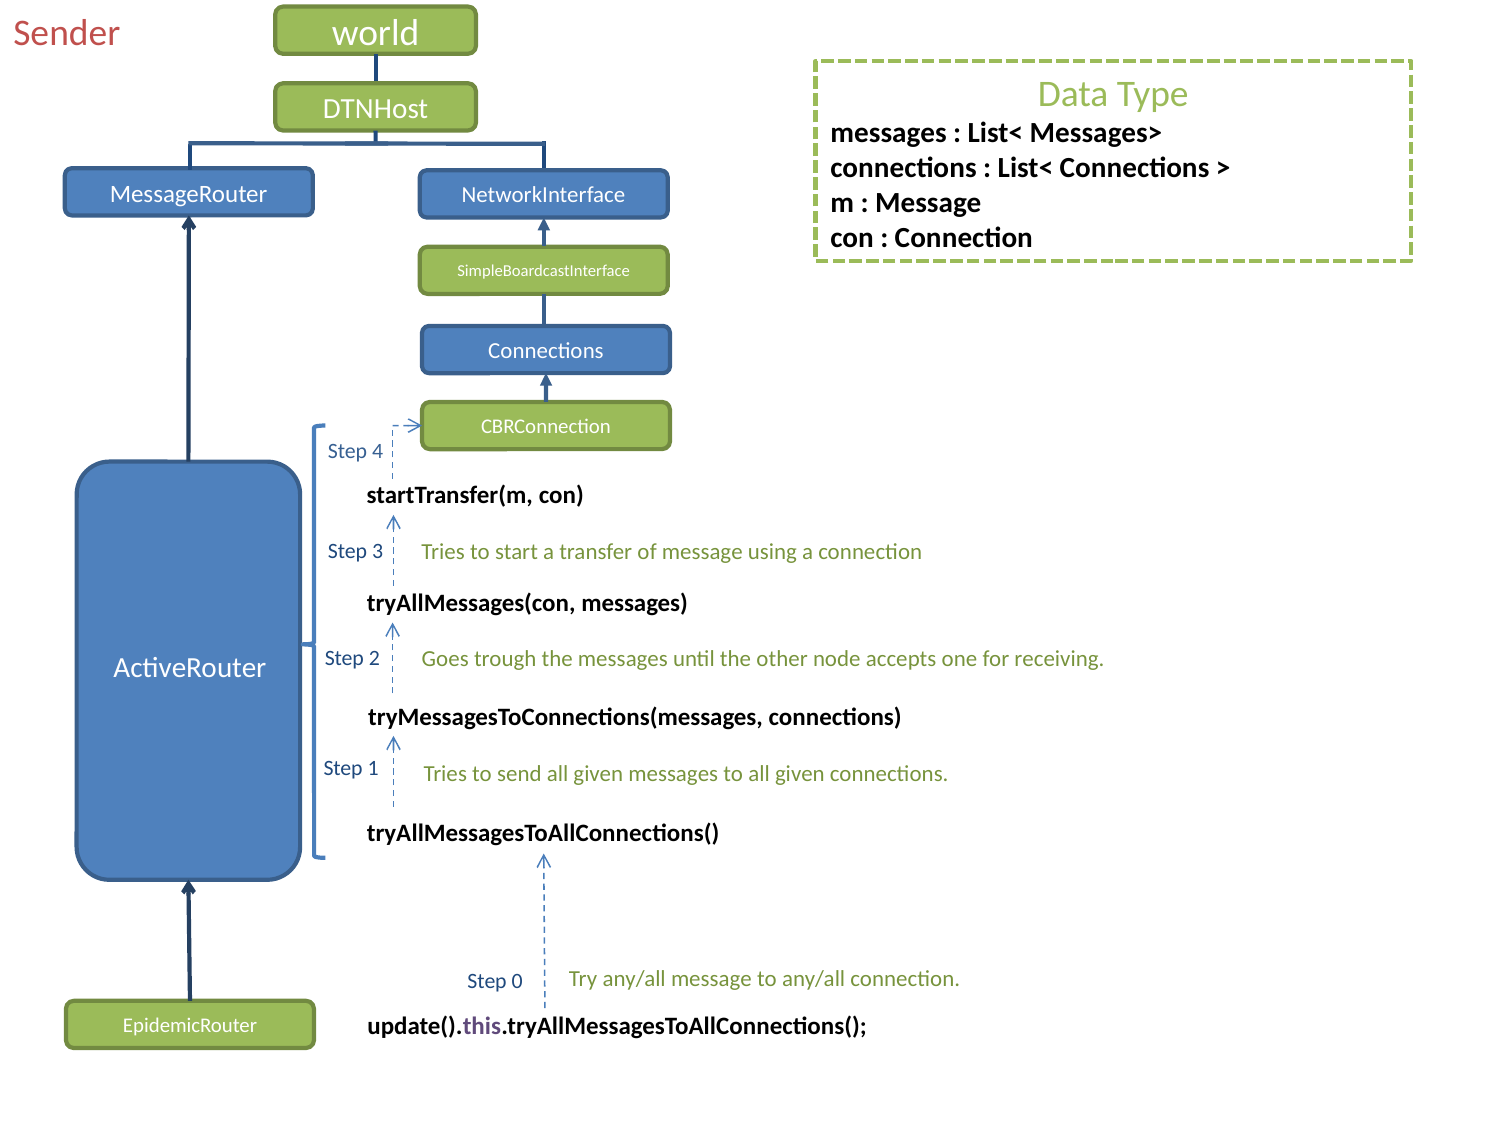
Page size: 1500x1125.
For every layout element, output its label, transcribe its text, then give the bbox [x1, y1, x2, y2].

text_box startTransfer(m, con) [351, 470, 599, 516]
text_box Tries to start a transfer of message using a connection [406, 528, 939, 572]
text_box tryMessagesToConnections(messages, connections) [353, 692, 918, 738]
text_box update().this.tryAllMessagesToAllConnections(); [352, 1001, 883, 1047]
text_box ActiveRouter [98, 640, 282, 691]
text_box n1 [540, 1001, 548, 1010]
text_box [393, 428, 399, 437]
text_box DTNHost [273, 81, 479, 133]
text_box Step 1 [326, 746, 389, 788]
text_box NetworkInterface [417, 168, 670, 220]
text_box Goes trough the messages until the other node accepts one for receiving. [406, 636, 1121, 679]
text_box Try any/all message to any/all connection. [554, 955, 976, 998]
text_box Data Type messages : List< Messages> connections : List< Connections > m : Message con : Connection [815, 61, 1412, 261]
text_box Step 2 [326, 636, 388, 678]
text_box Step 4 [326, 428, 389, 470]
text_box Step 3 [326, 528, 389, 570]
text_box EpidemicRouter [63, 998, 317, 1051]
text_box [302, 424, 326, 859]
text_box tryAllMessages(con, messages) [352, 579, 704, 625]
text_box MessageRouter [62, 166, 315, 218]
text_box tryAllMessagesToAllConnections() [352, 808, 736, 854]
text_box world [273, 4, 479, 56]
text_box Sender [0, 0, 136, 61]
text_box CBRConnection [419, 399, 673, 452]
text_box Step 0 [452, 958, 538, 1000]
text_box SimpleBoardcastInterface [417, 244, 670, 297]
text_box Connections [419, 323, 673, 376]
text_box Step 1 [308, 746, 313, 788]
text_box Tries to send all given messages to all given connections. [408, 751, 965, 794]
text_box [74, 459, 303, 882]
